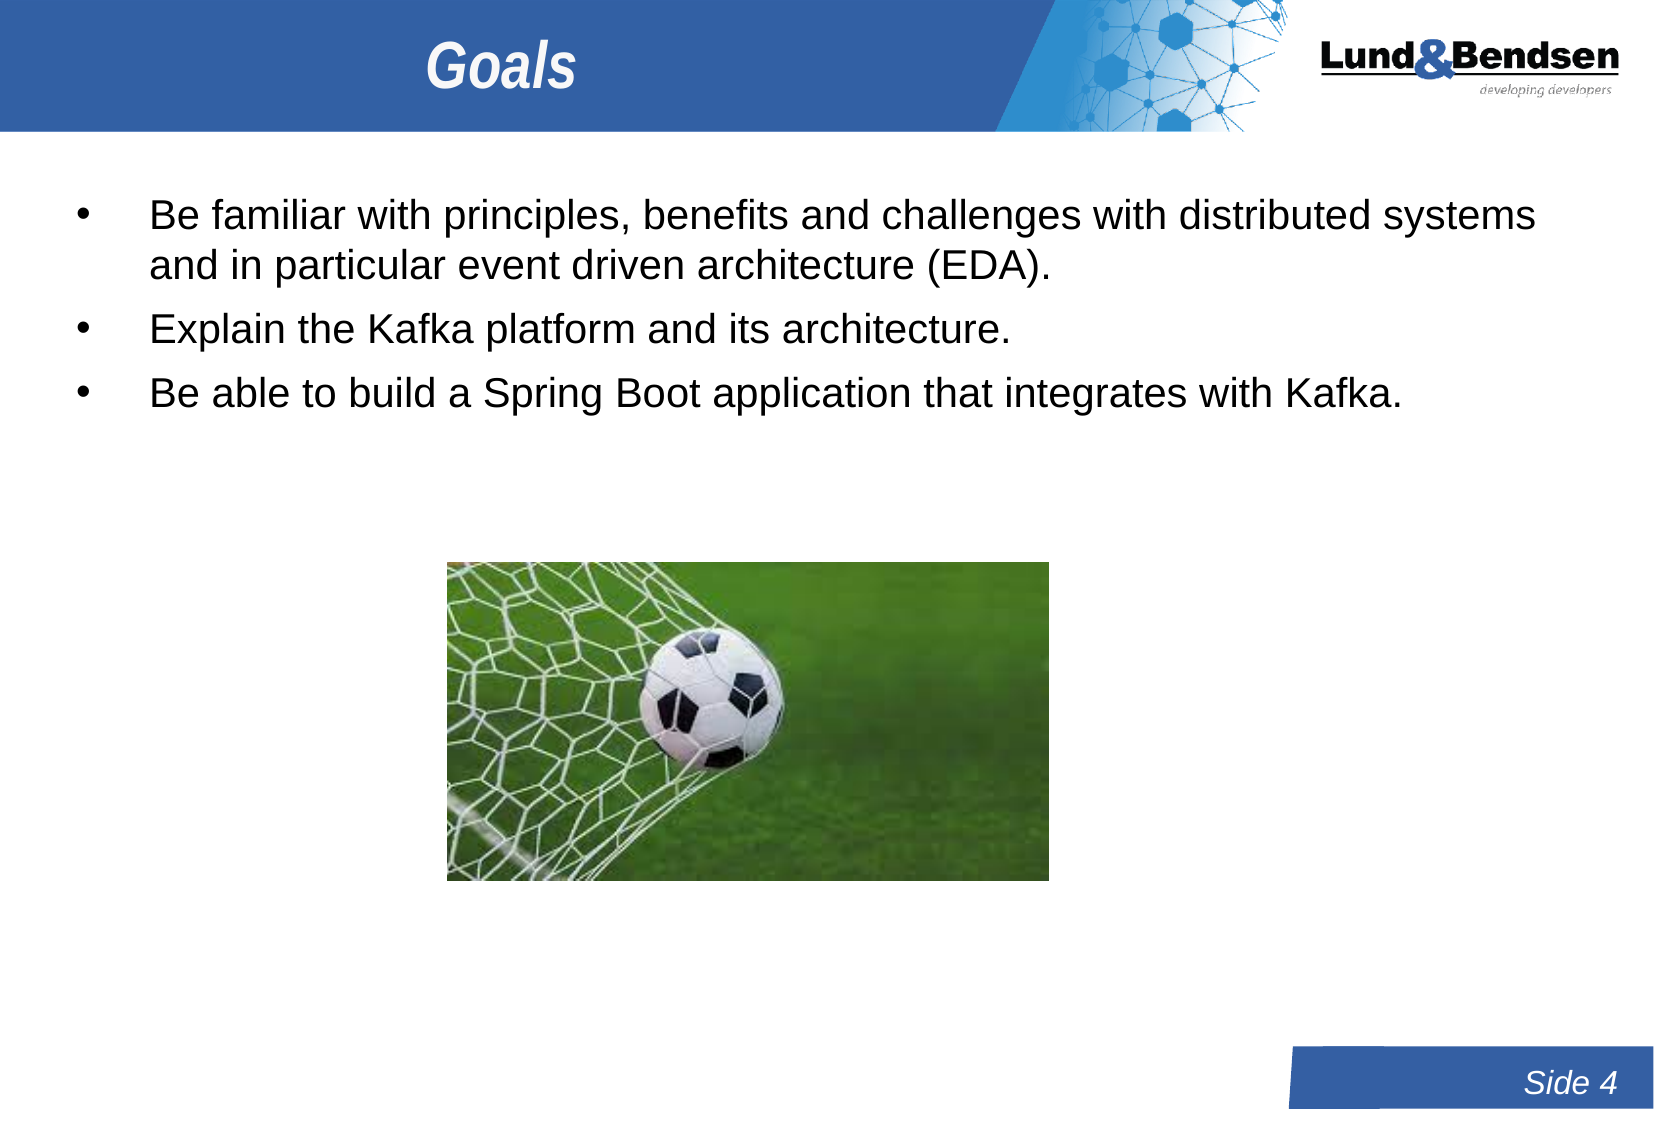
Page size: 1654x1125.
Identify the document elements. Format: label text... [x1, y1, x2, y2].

list Be familiar with principles, benefits and challenges with distributed systems and in particular event driven architecture (EDA). Explain the Kafka platform and its architecture. Be able to build a Spring Boot application that integrates with Kafka. [59, 172, 1595, 543]
title Goals [0, 0, 1004, 126]
picture [447, 562, 1049, 881]
picture [0, 0, 1650, 132]
